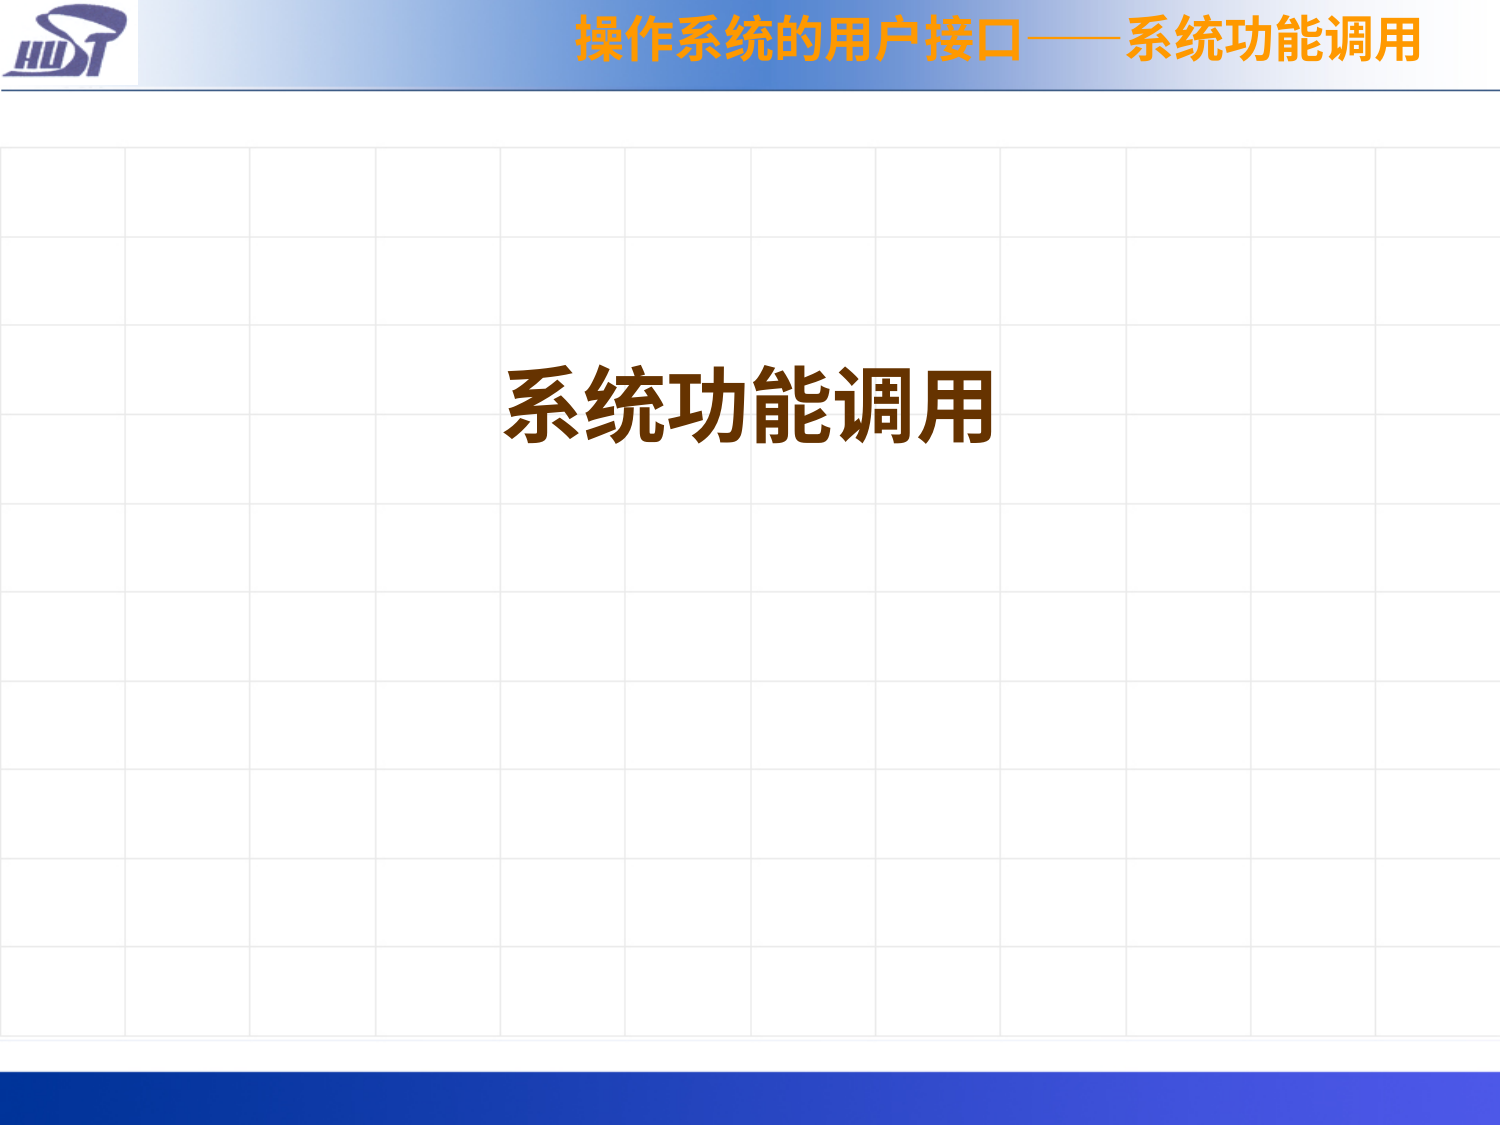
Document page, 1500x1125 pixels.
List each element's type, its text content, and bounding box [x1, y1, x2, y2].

picture [0, 0, 1500, 1125]
text_box 操作系统的用户接口——系统功能调用 [141, 6, 1440, 76]
text_box 系统功能调用 [165, 256, 1335, 581]
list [0, 0, 138, 86]
